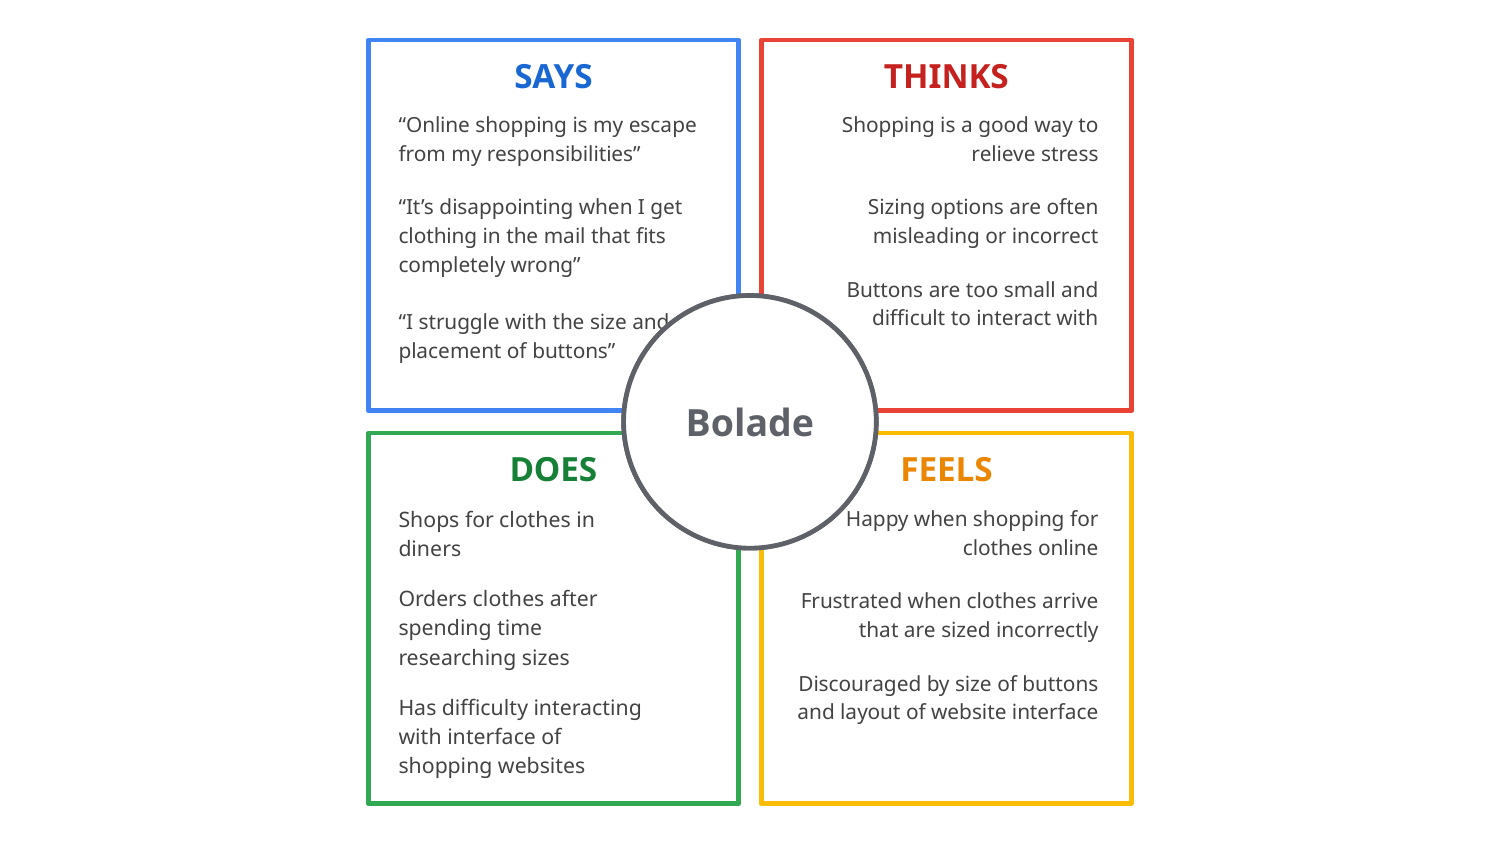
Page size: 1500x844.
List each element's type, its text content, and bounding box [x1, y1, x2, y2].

list Happy when shopping for clothes online Frustrated when clothes arrive that are sized incorrectly Discouraged by size of buttons and layout of website interface [779, 487, 1114, 796]
list Shops for clothes in diners Orders clothes after spending time researching sizes Has difficulty interacting with interface of shopping websites [383, 487, 718, 795]
list Shopping is a good way to relieve stress Sizing options are often misleading or incorrect Buttons are too small and difficult to interact with [779, 92, 1114, 401]
list “Online shopping is my escape from my responsibilities” “It’s disappointing when I get clothing in the mail that fits completely wrong” “I struggle with the size and placement of buttons” [383, 92, 718, 422]
text_box Bolade [623, 295, 877, 549]
